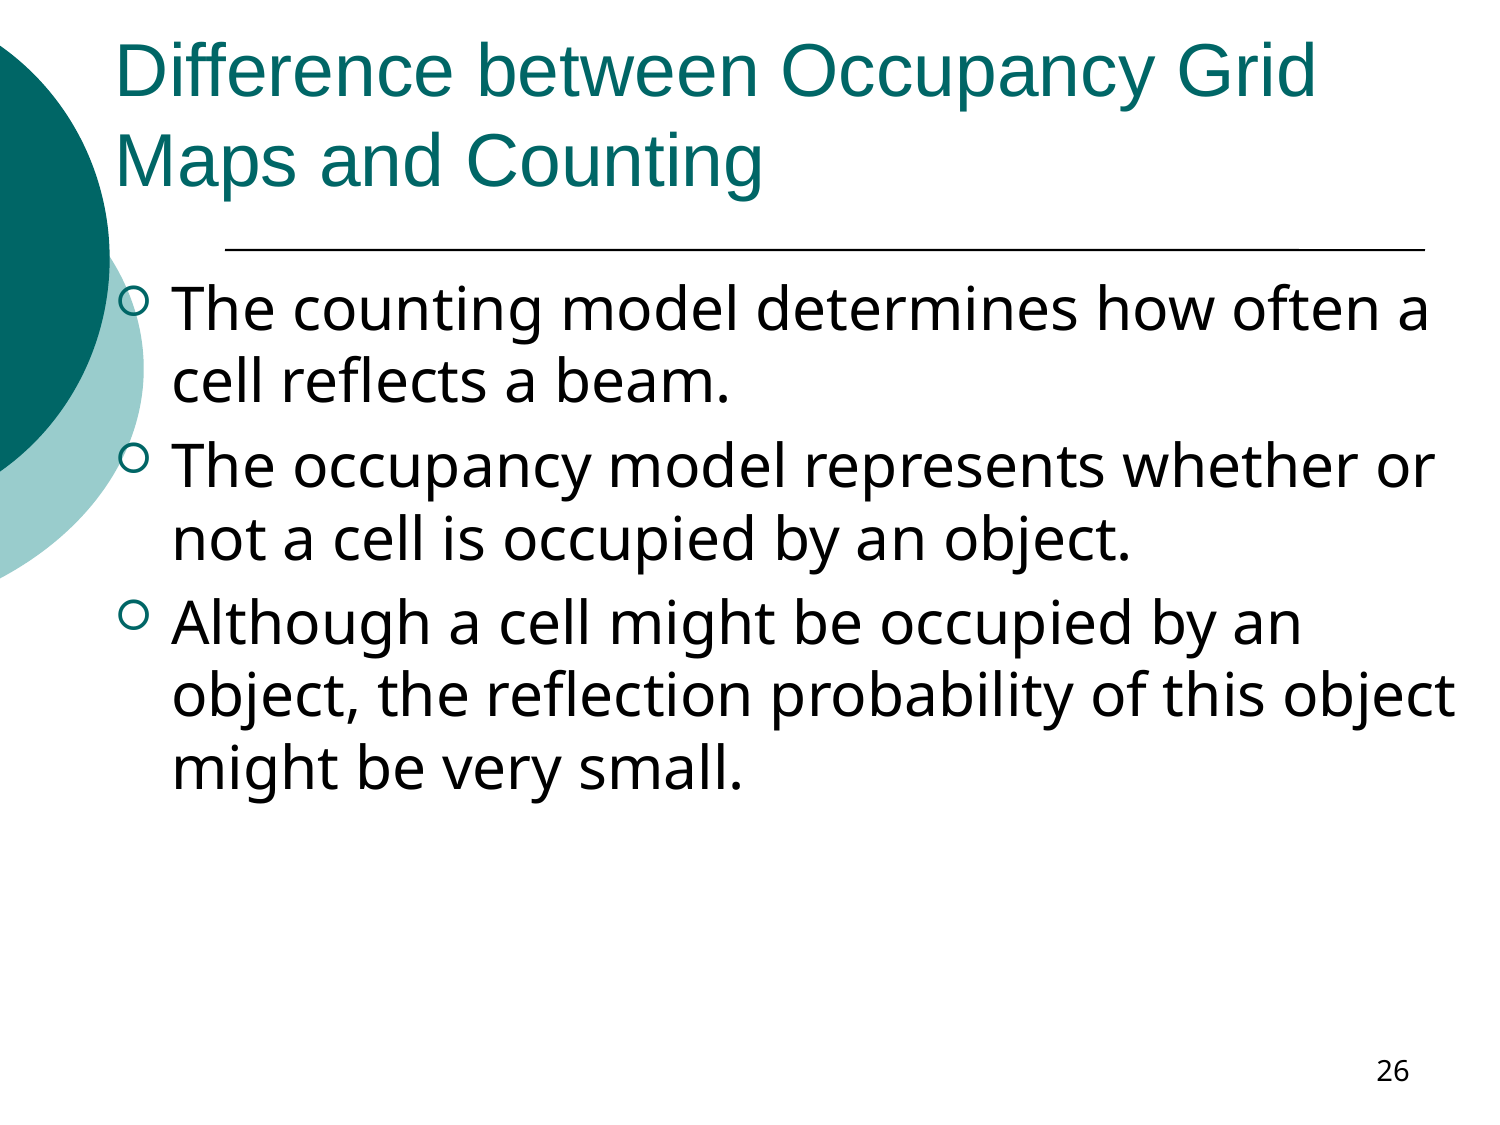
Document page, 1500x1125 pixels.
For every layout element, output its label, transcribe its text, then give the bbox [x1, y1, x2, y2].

list The counting model determines how often a cell reflects a beam. The occupancy model represents whether or not a cell is occupied by an object. Although a cell might be occupied by an object, the reflection probability of this object might be very small. [99, 262, 1480, 1050]
slide_number 26 [1074, 1050, 1426, 1101]
title Difference between Occupancy Grid Maps and Counting [99, 14, 1482, 210]
